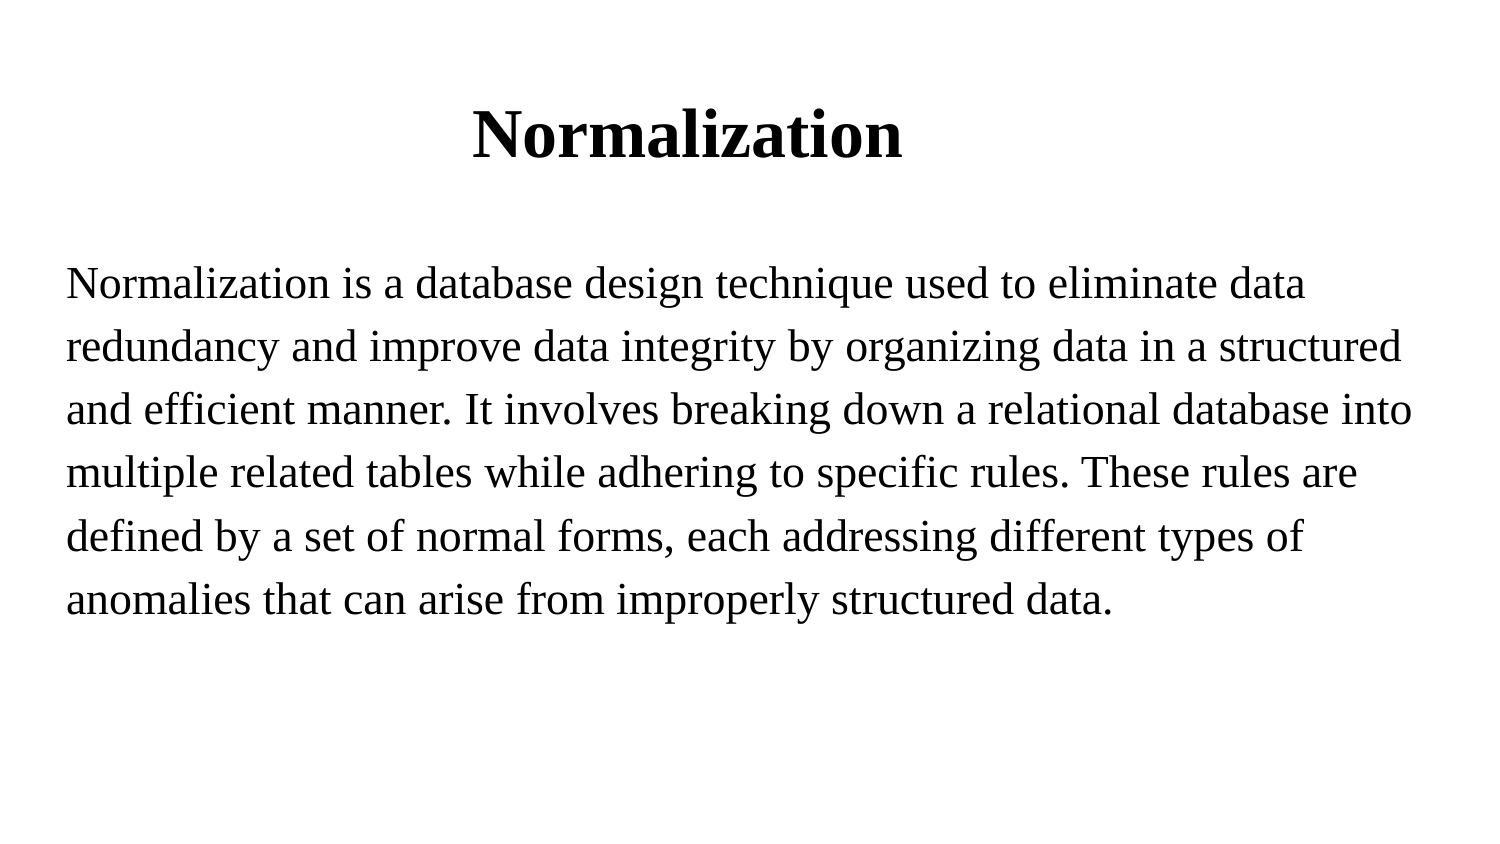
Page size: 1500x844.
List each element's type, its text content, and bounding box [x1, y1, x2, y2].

list Normalization is a database design technique used to eliminate data redundancy and improve data integrity by organizing data in a structured and efficient manner. It involves breaking down a relational database into multiple related tables while adhering to specific rules. These rules are defined by a set of normal forms, each addressing different types of anomalies that can arise from improperly structured data. [51, 229, 1449, 750]
title Normalization [51, 72, 1449, 189]
